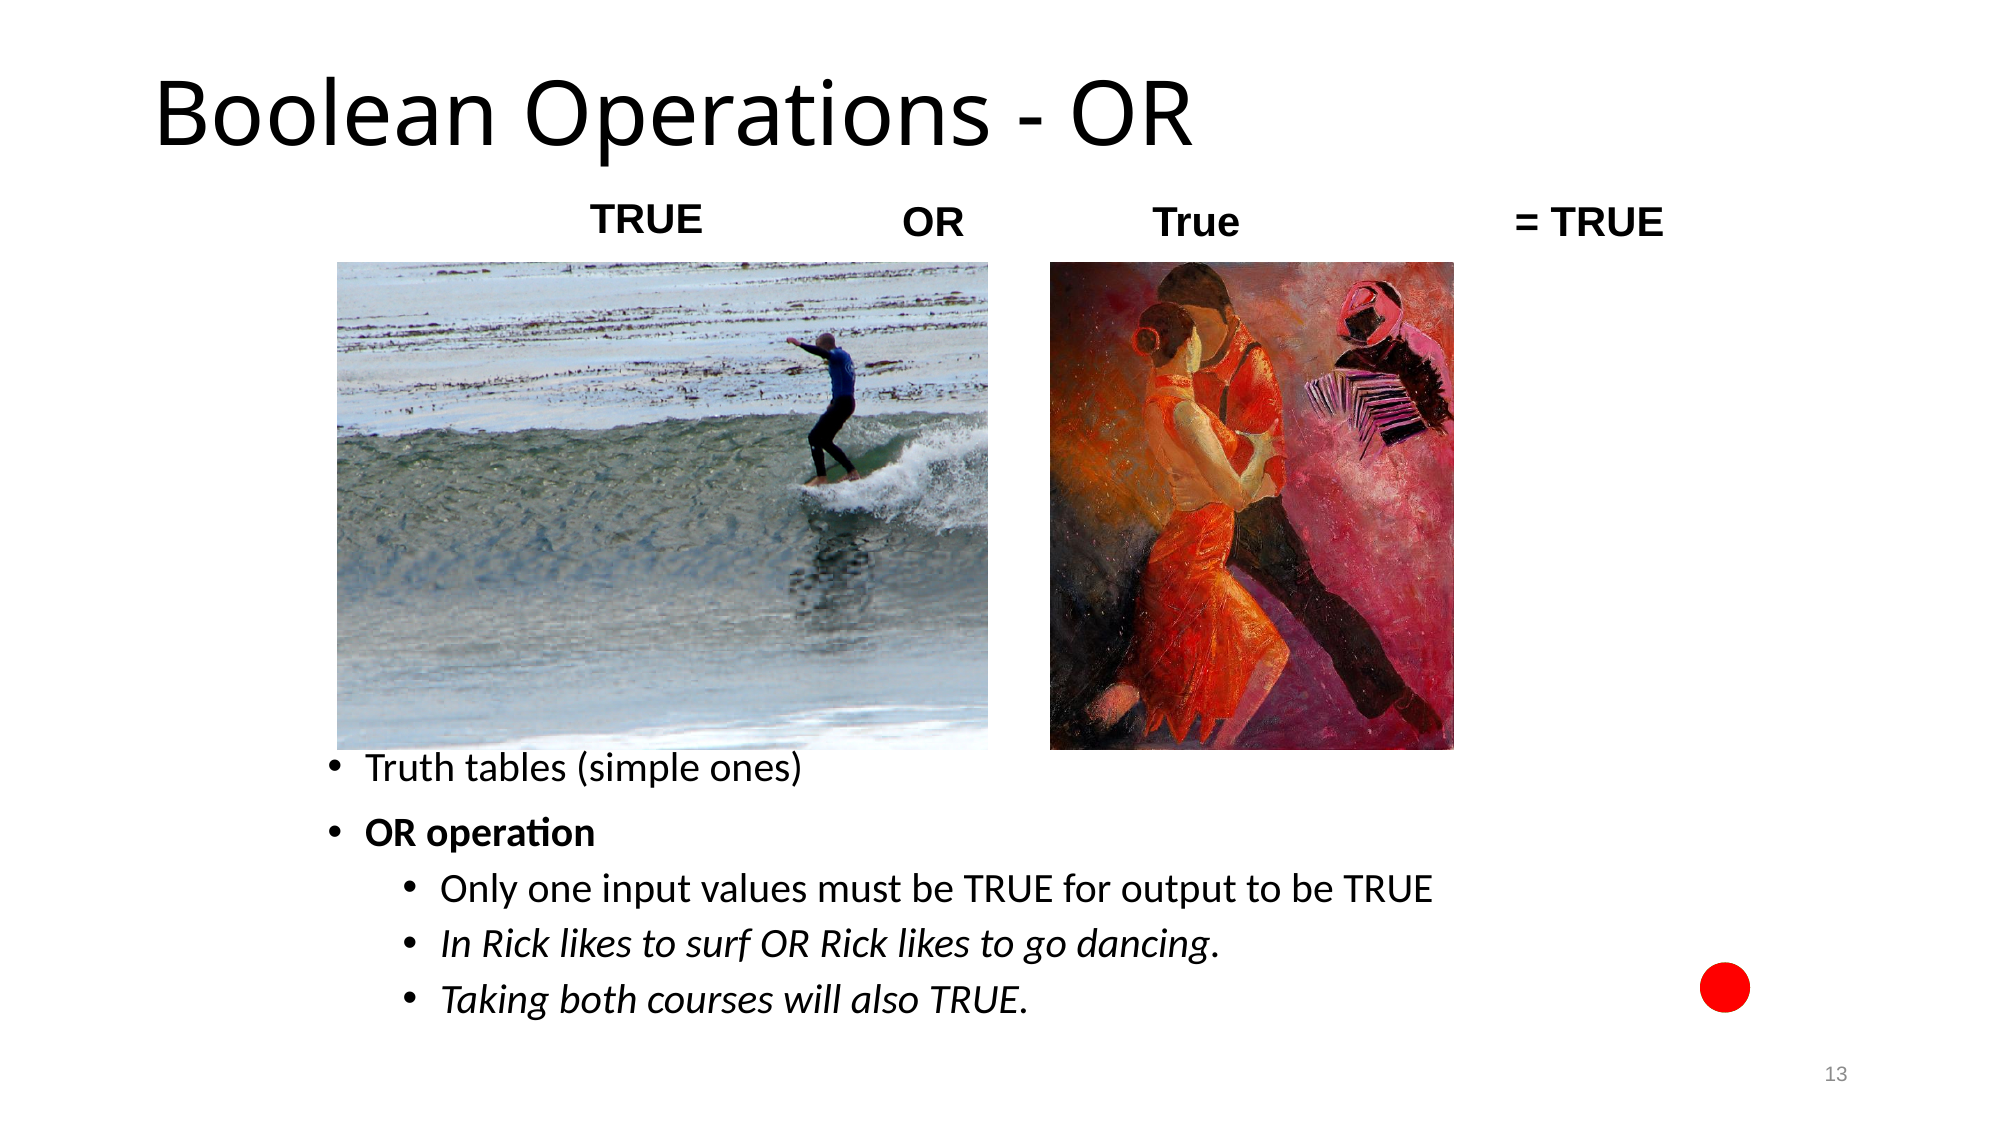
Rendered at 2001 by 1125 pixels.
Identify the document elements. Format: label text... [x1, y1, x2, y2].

text_box True [1137, 187, 1313, 253]
title Boolean Operations - OR [137, 59, 1863, 173]
text_box [1700, 962, 1751, 1013]
picture [1049, 262, 1454, 750]
text_box = TRUE [1499, 187, 1713, 253]
picture [337, 262, 988, 750]
text_box TRUE [575, 184, 750, 250]
list Truth tables (simple ones) OR operation Only one input values must be TRUE for output to be TRUE In Rick likes to surf OR Rick likes to go dancing. Taking both courses will also TRUE. [312, 737, 1713, 1075]
text_box OR [887, 187, 1025, 253]
slide_number 13 [1412, 1042, 1863, 1103]
